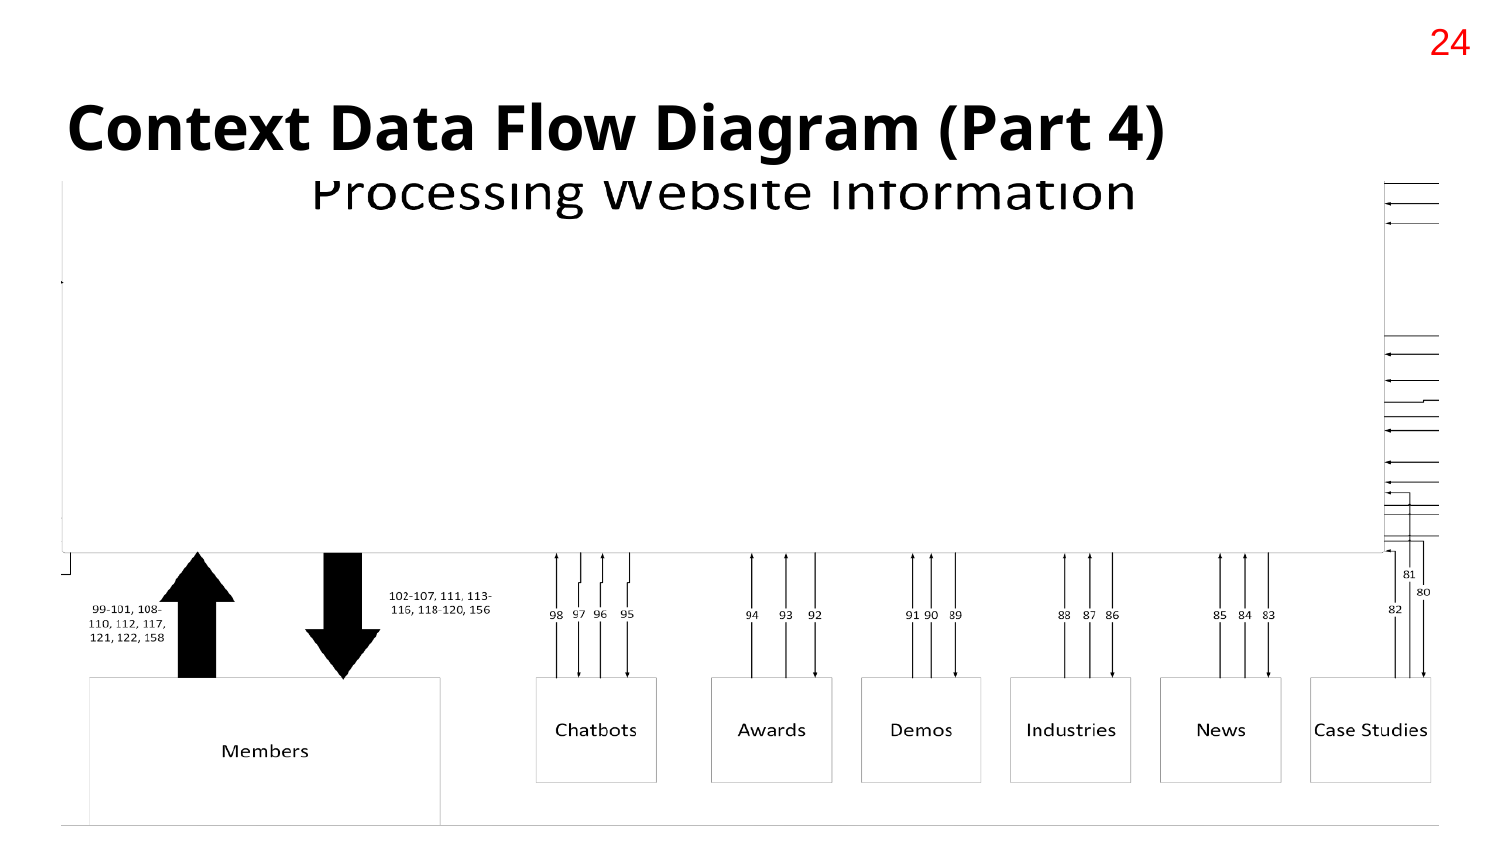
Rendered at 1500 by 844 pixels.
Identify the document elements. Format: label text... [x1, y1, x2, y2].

slide_number 24 [1396, 8, 1487, 73]
picture [60, 181, 1439, 826]
title Context Data Flow Diagram (Part 4) [51, 72, 1449, 176]
